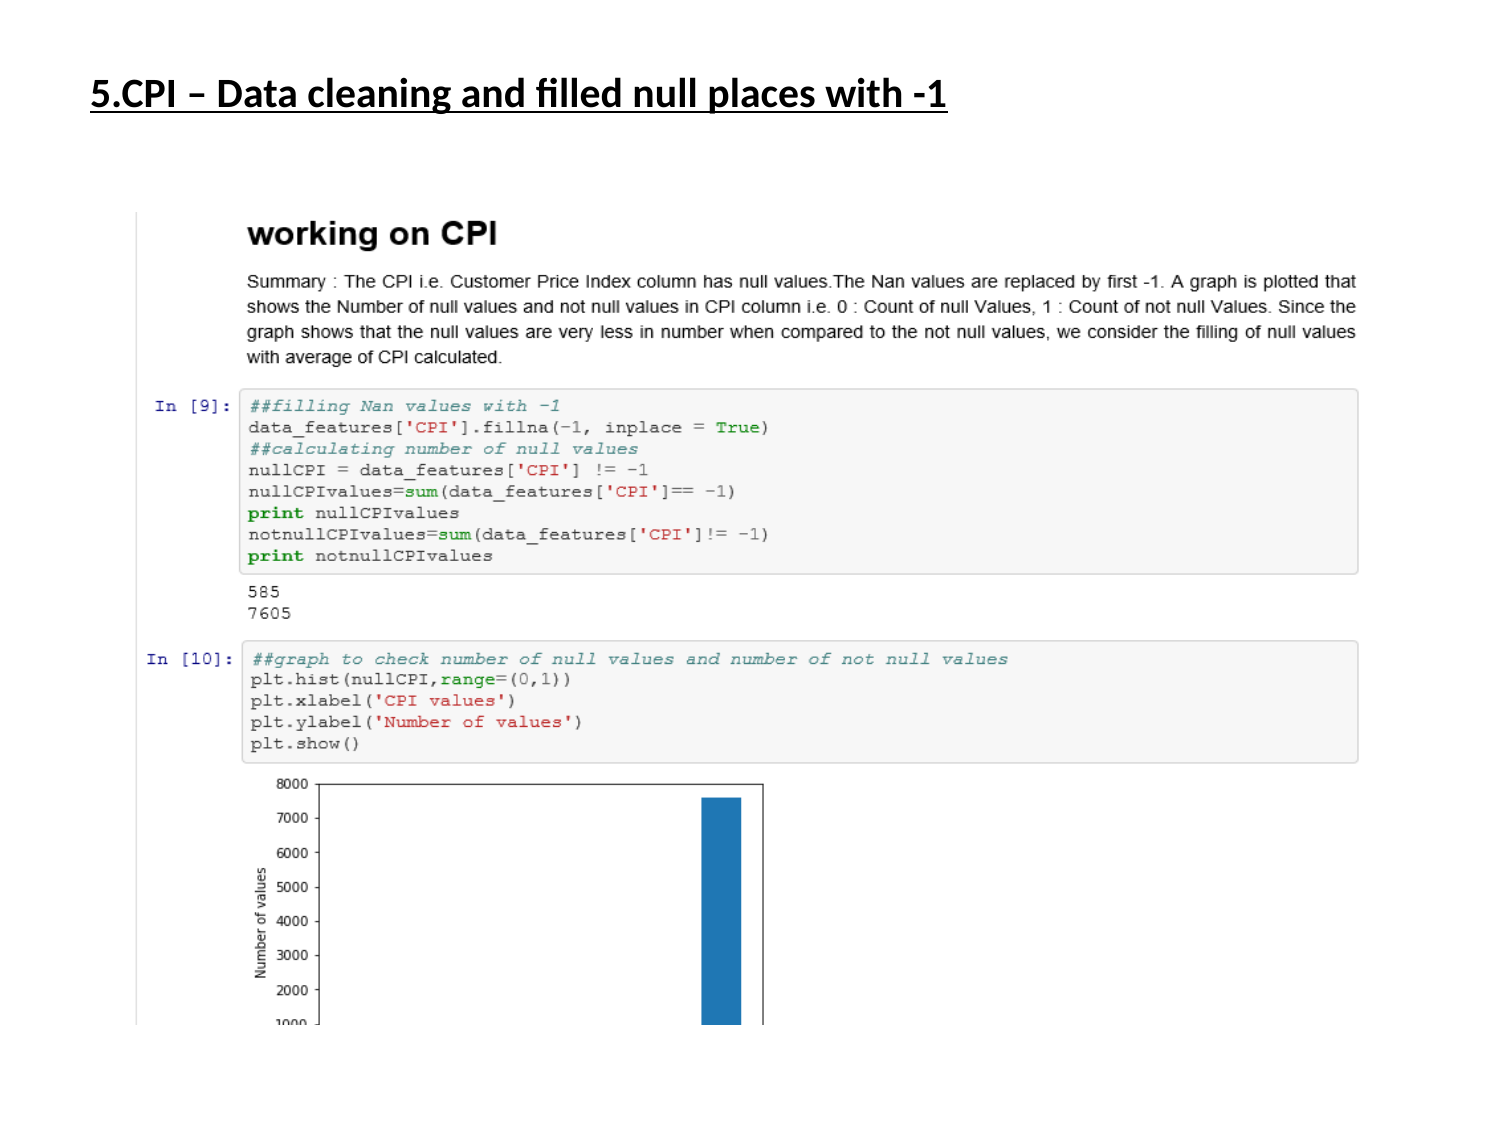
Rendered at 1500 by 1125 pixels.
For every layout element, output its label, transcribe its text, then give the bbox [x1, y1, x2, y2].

title 5.CPI – Data cleaning and filled null places with -1 [75, 45, 1425, 138]
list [124, 212, 1376, 1026]
